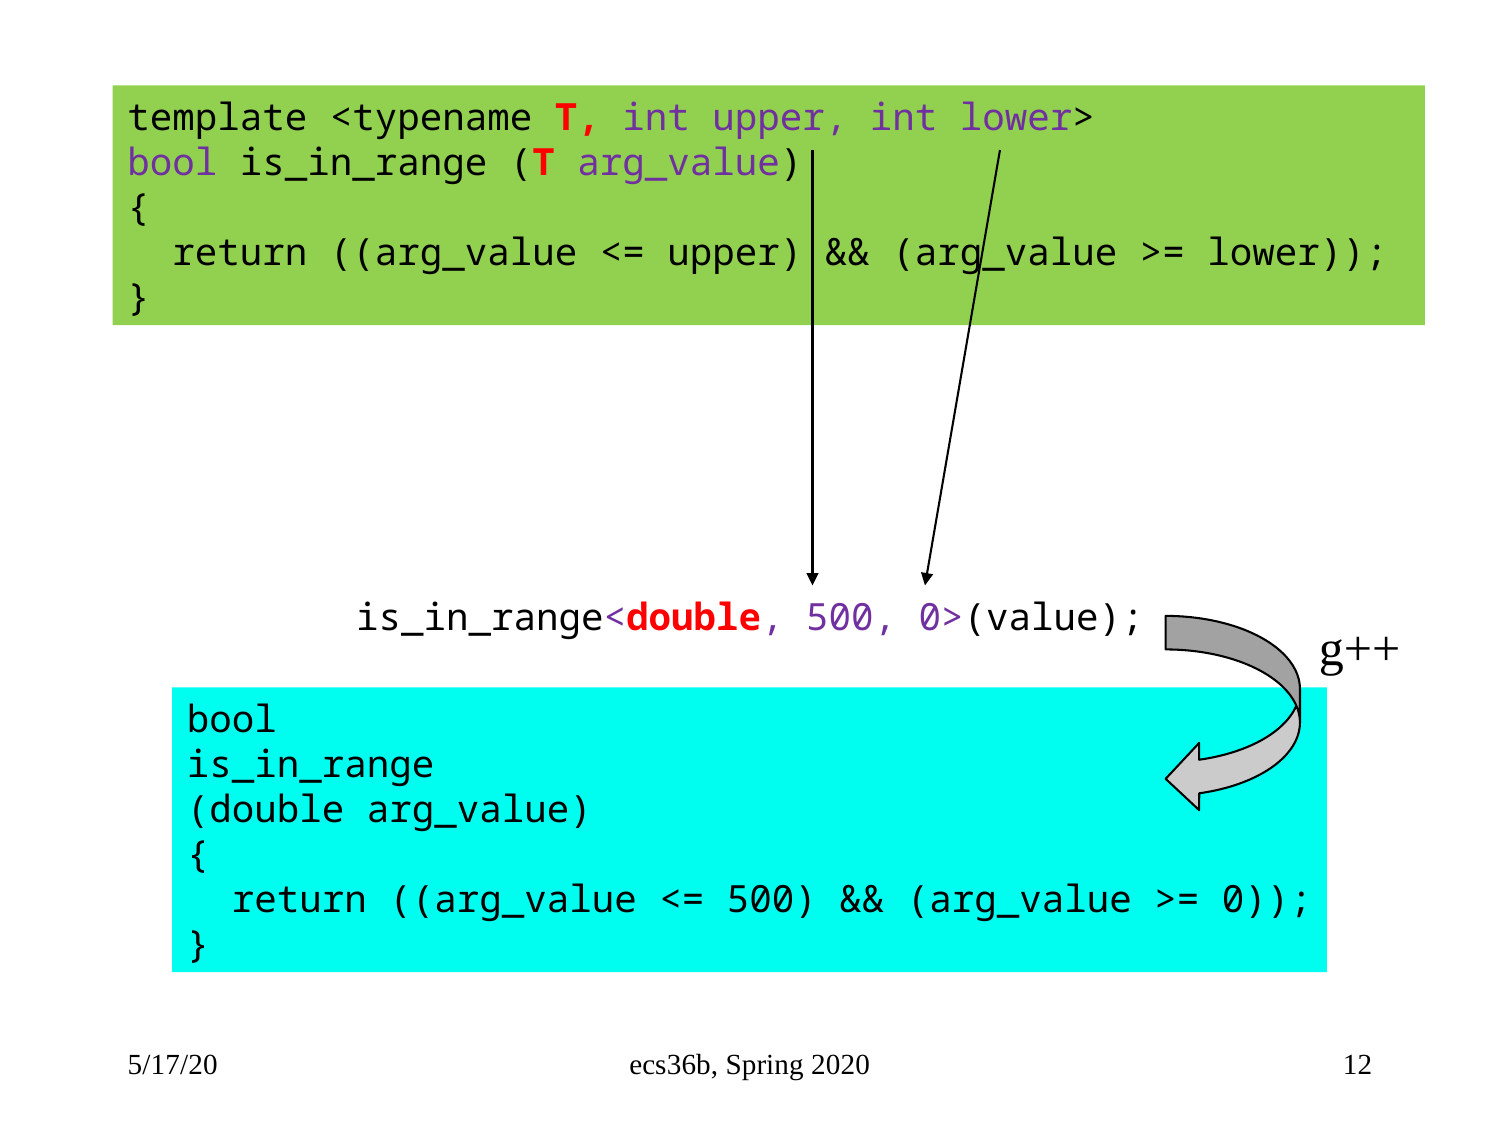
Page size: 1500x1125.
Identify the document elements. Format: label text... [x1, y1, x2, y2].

text_box g++ [1304, 608, 1416, 683]
slide_number 12 [1074, 1024, 1388, 1101]
footer ecs36b, Spring 2020 [512, 1024, 988, 1101]
text_box template <typename T, int upper, int lower> bool is_in_range (T arg_value) { return ((arg_value <= upper) && (arg_value >= lower)); } [112, 85, 1425, 326]
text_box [924, 149, 1001, 586]
text_box is_in_range<double, 500, 0>(value); [341, 585, 1159, 646]
text_box [1165, 615, 1300, 811]
text_box bool is_in_range (double arg_value) { return ((arg_value <= 500) && (arg_value >= 0)); } [172, 687, 1327, 973]
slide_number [112, 1024, 426, 1101]
